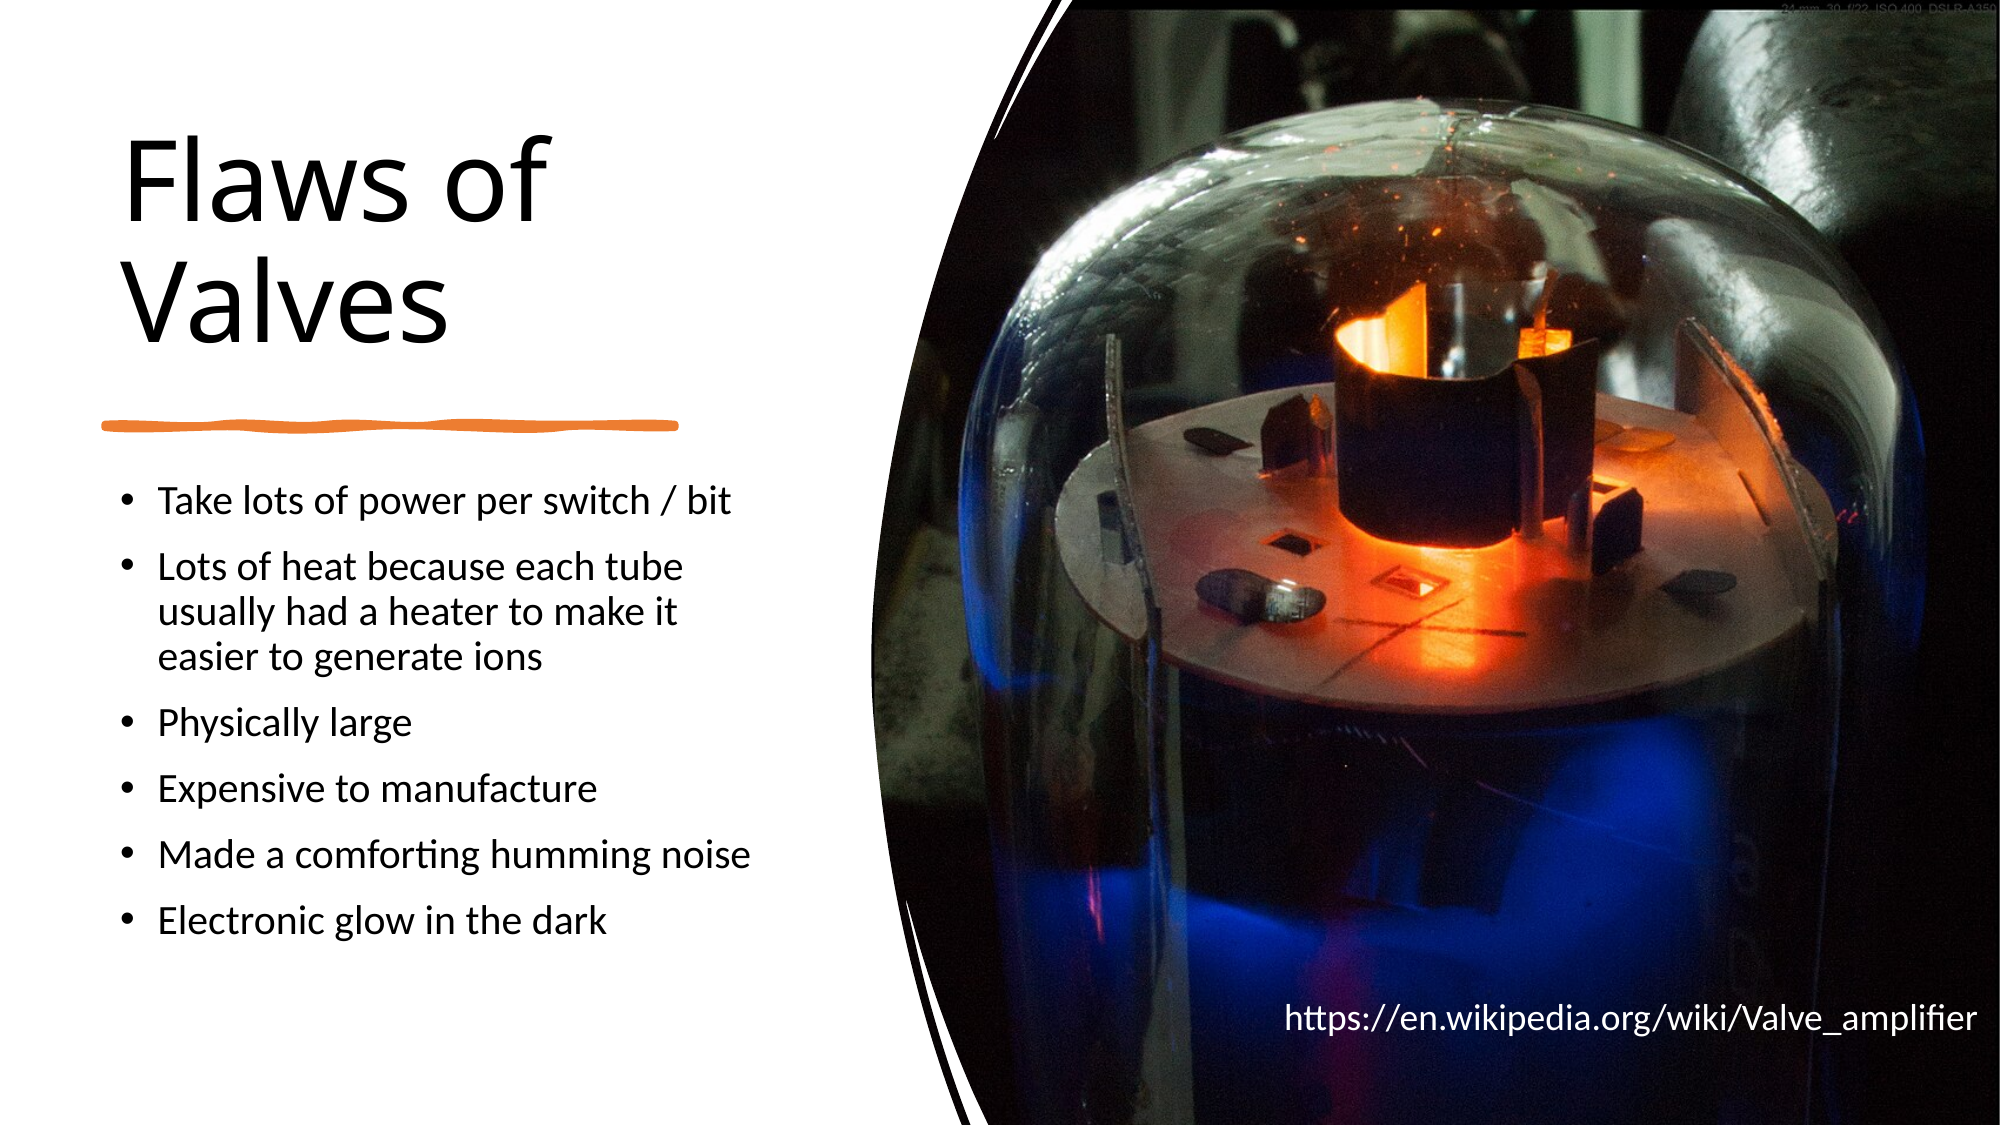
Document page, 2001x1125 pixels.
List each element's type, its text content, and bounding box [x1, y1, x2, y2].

picture [871, 0, 2000, 1125]
text_box [103, 421, 676, 431]
title Flaws of Valves [105, 53, 822, 375]
list Take lots of power per switch / bit Lots of heat because each tube usually had a heater to make it easier to generate ions Physically large Expensive to manufacture Made a comforting humming noise Electronic glow in the dark [105, 471, 802, 1016]
text_box [0, 0, 871, 1125]
